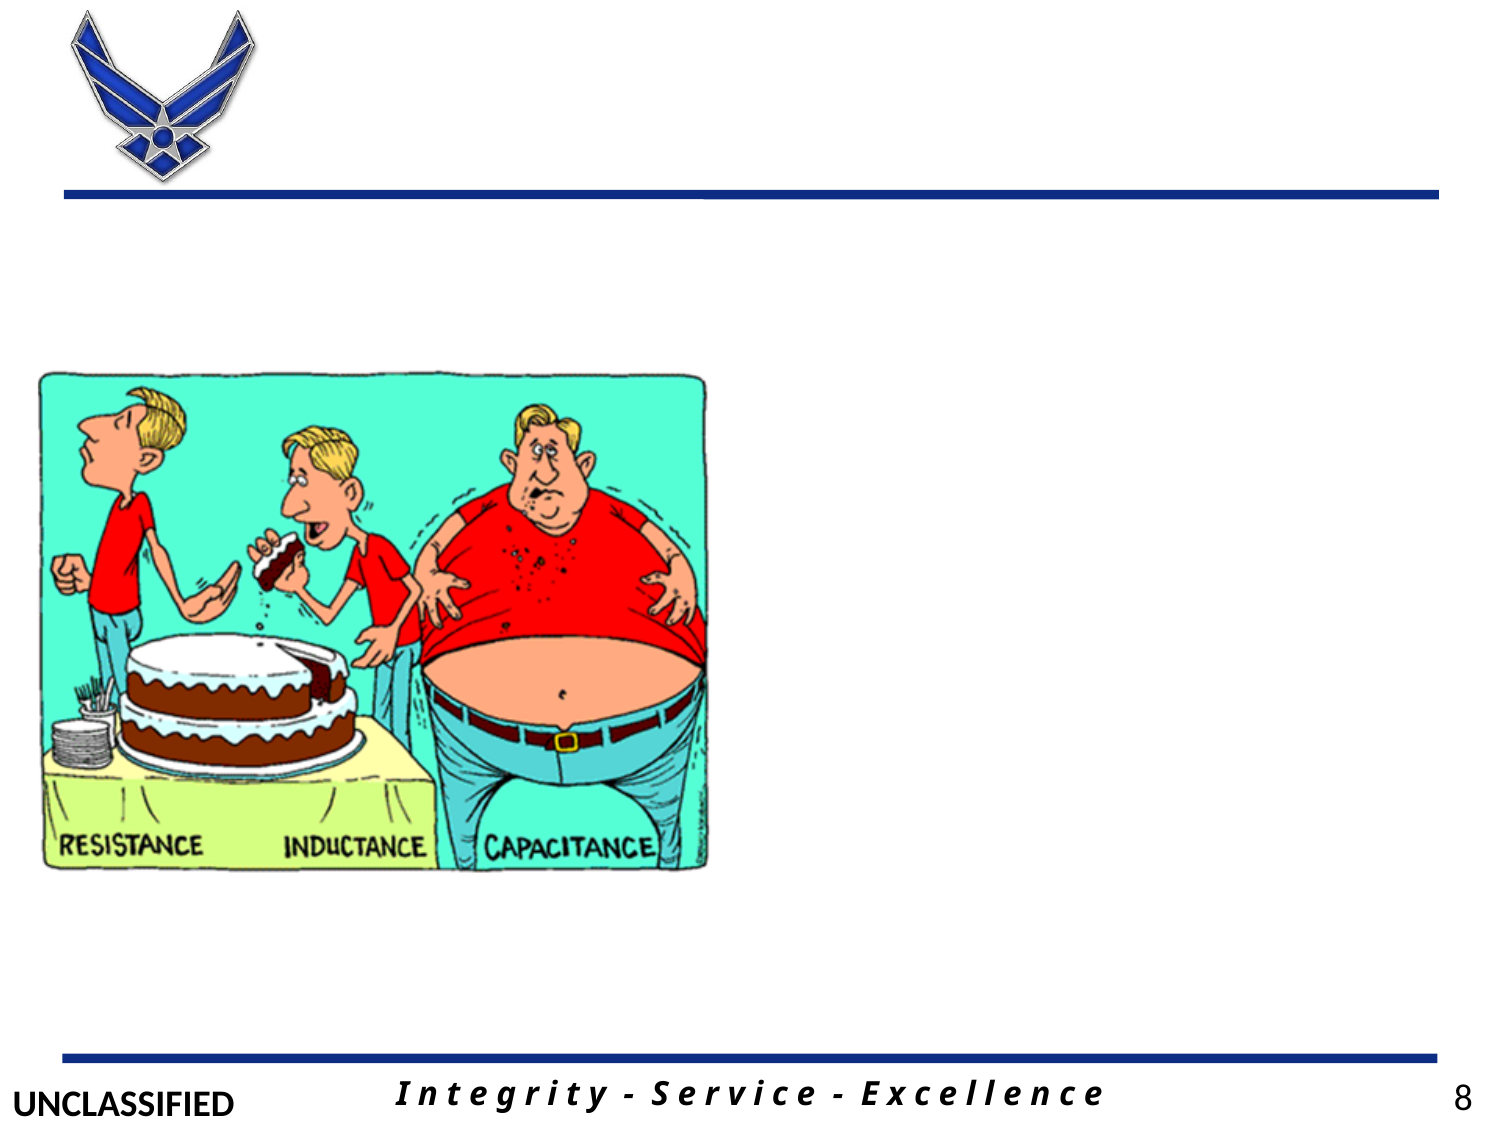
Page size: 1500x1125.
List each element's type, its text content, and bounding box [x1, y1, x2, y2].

picture [65, 5, 261, 188]
picture [37, 368, 718, 876]
slide_number 8 [1137, 1065, 1488, 1125]
